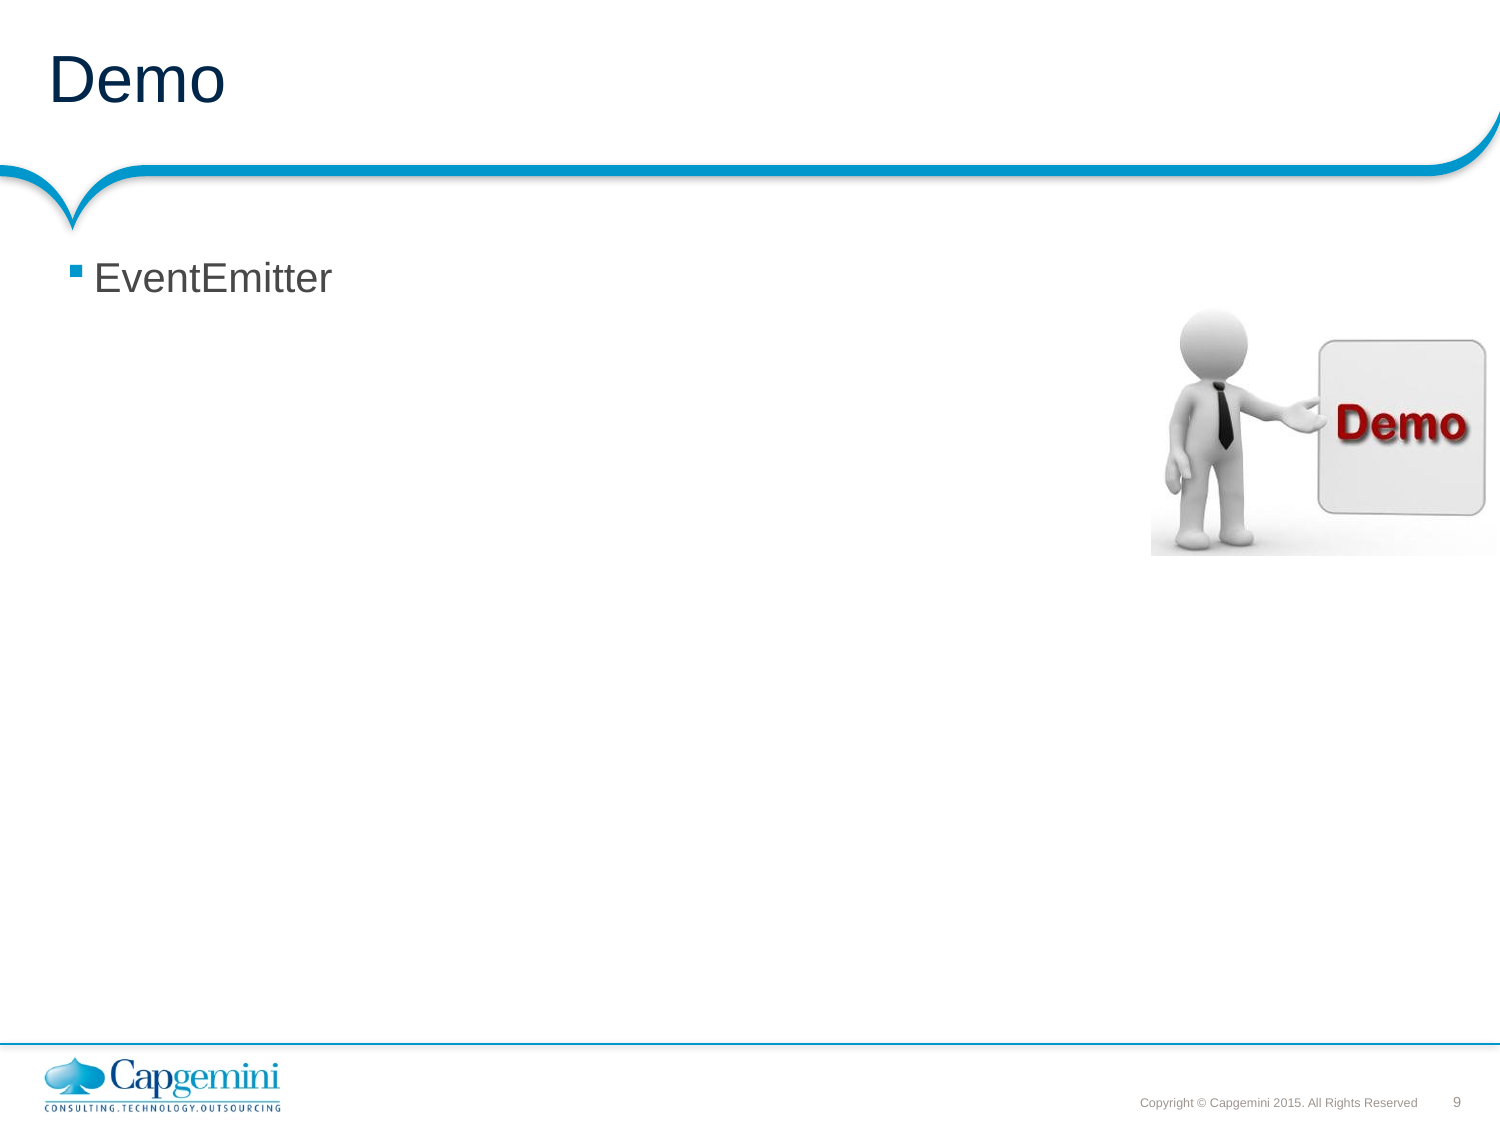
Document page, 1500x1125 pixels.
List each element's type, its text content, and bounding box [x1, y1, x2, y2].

title Demo [0, 0, 1500, 165]
picture [1152, 299, 1497, 556]
list EventEmitter [48, 245, 1152, 1007]
picture [44, 1056, 281, 1113]
